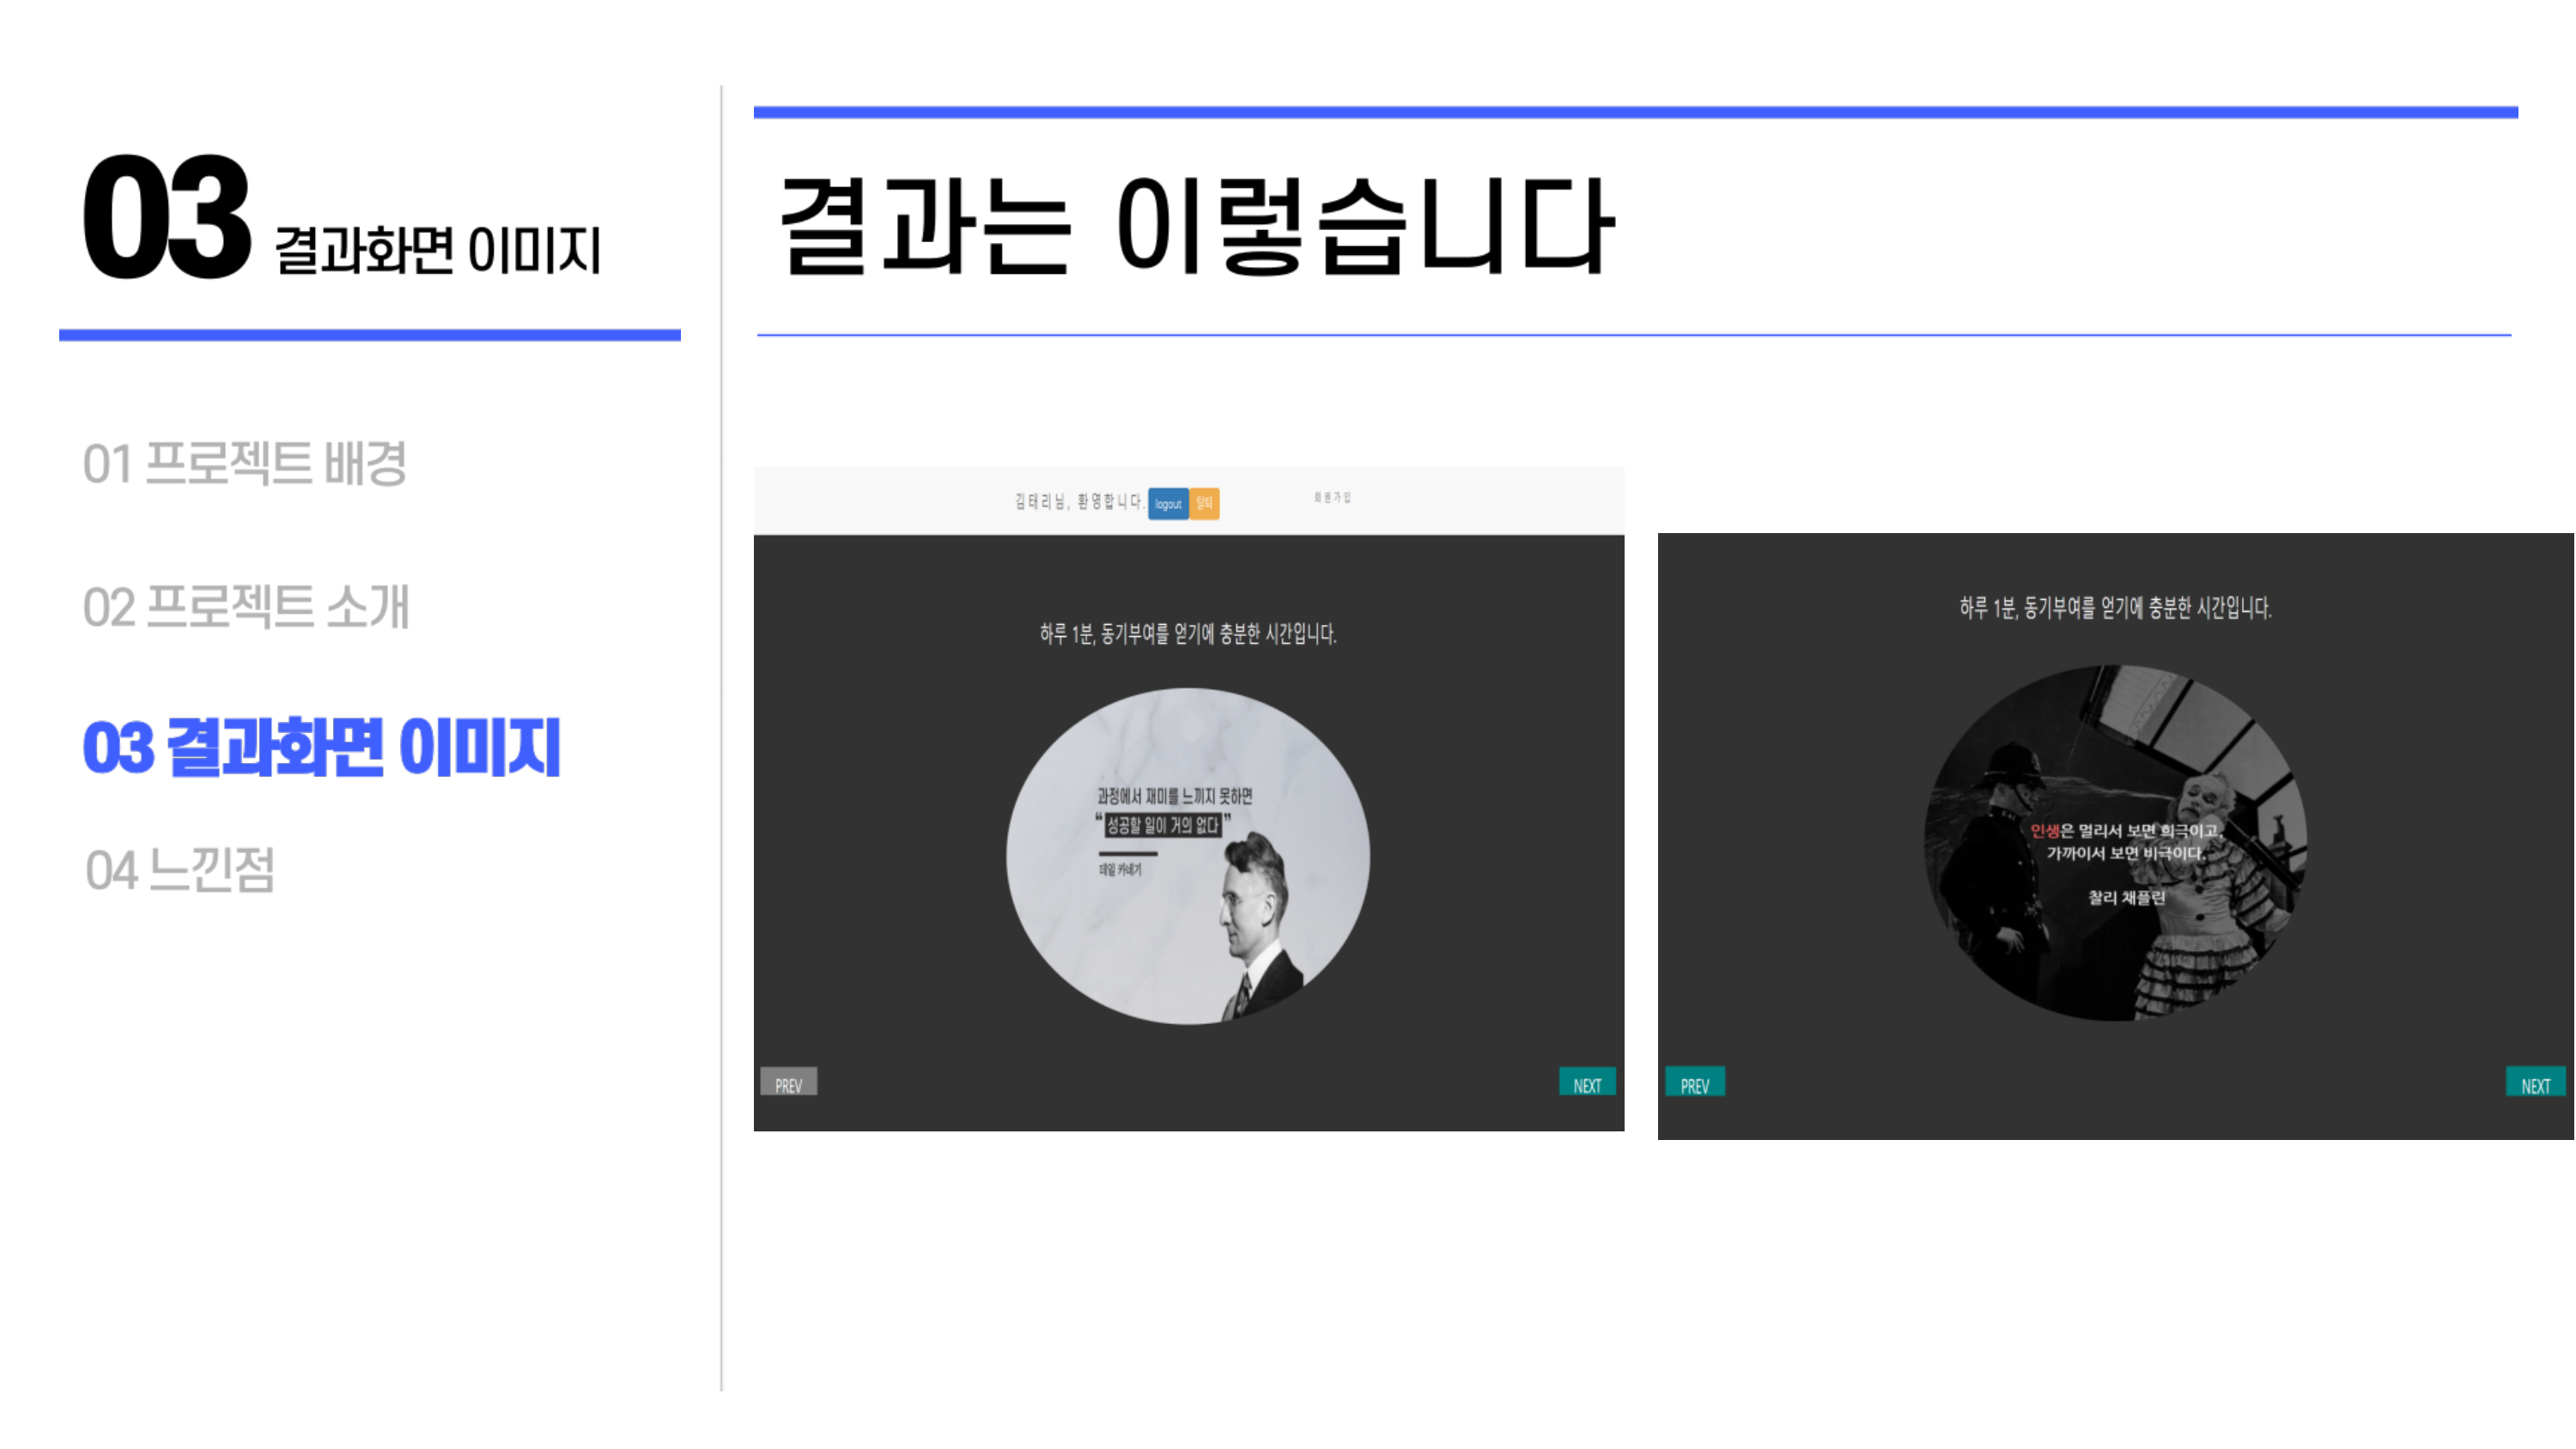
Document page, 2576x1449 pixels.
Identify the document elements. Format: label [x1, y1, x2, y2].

text_box [754, 89, 2519, 135]
picture [720, 87, 725, 735]
picture [75, 565, 436, 653]
text_box [1657, 533, 2575, 1140]
text_box [598, 735, 750, 742]
picture [73, 694, 594, 807]
picture [56, 87, 629, 359]
text_box [756, 331, 2512, 338]
picture [78, 828, 301, 917]
text_box [59, 312, 681, 358]
picture [75, 422, 434, 511]
picture [720, 742, 725, 1391]
text_box [754, 467, 1625, 1132]
picture [758, 135, 1665, 326]
